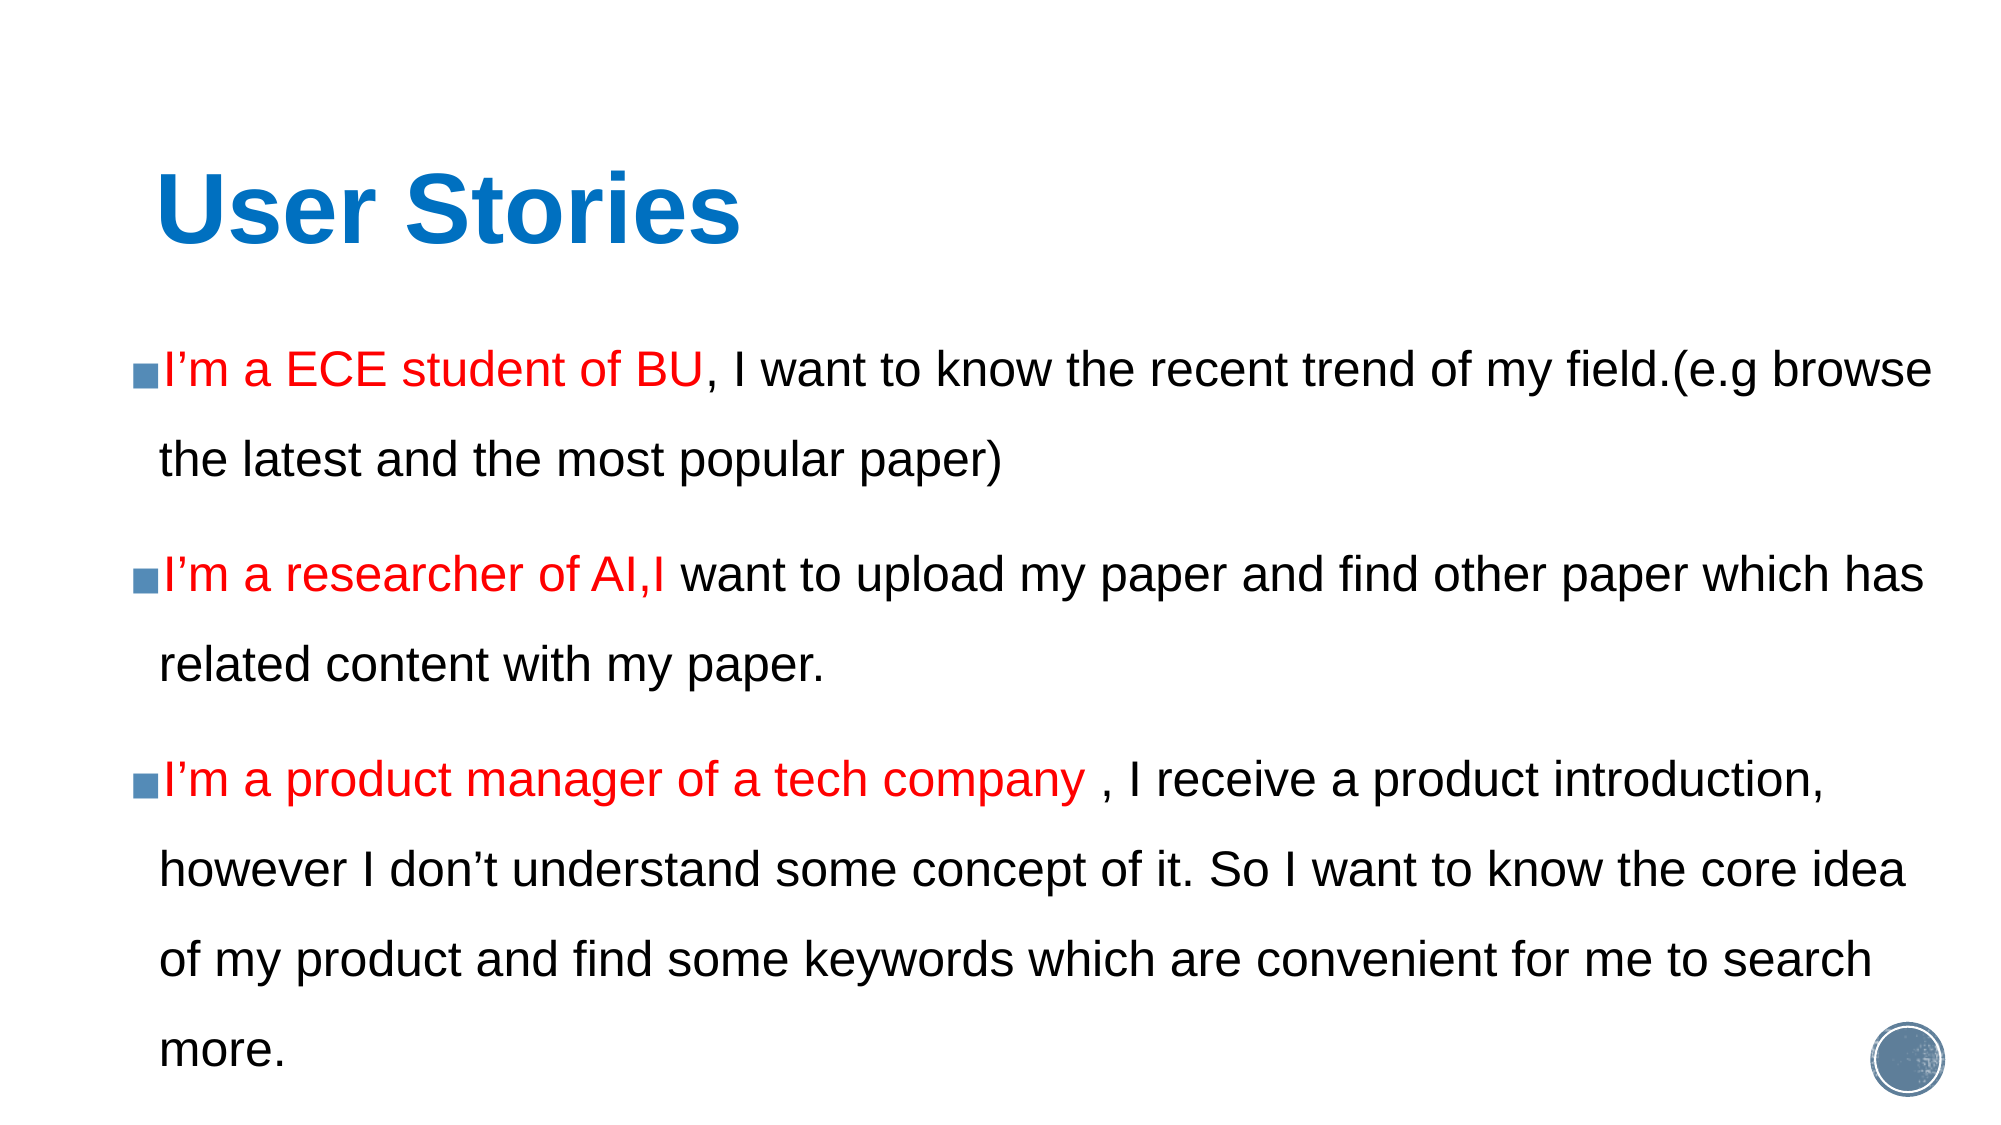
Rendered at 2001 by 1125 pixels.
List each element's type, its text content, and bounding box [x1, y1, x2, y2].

title User Stories [140, 79, 1791, 298]
list I’m a ECE student of BU, I want to know the recent trend of my field.(e.g browse the latest and the most popular paper) I’m a researcher of AI,I want to upload my paper and find other paper which has related content with my paper. I’m a product manager of a tech company , I receive a product introduction, however I don’t understand some concept of it. So I want to know the core idea of my product and find some keywords which are convenient for me to search more. [114, 298, 1969, 989]
picture [1870, 1021, 1946, 1097]
